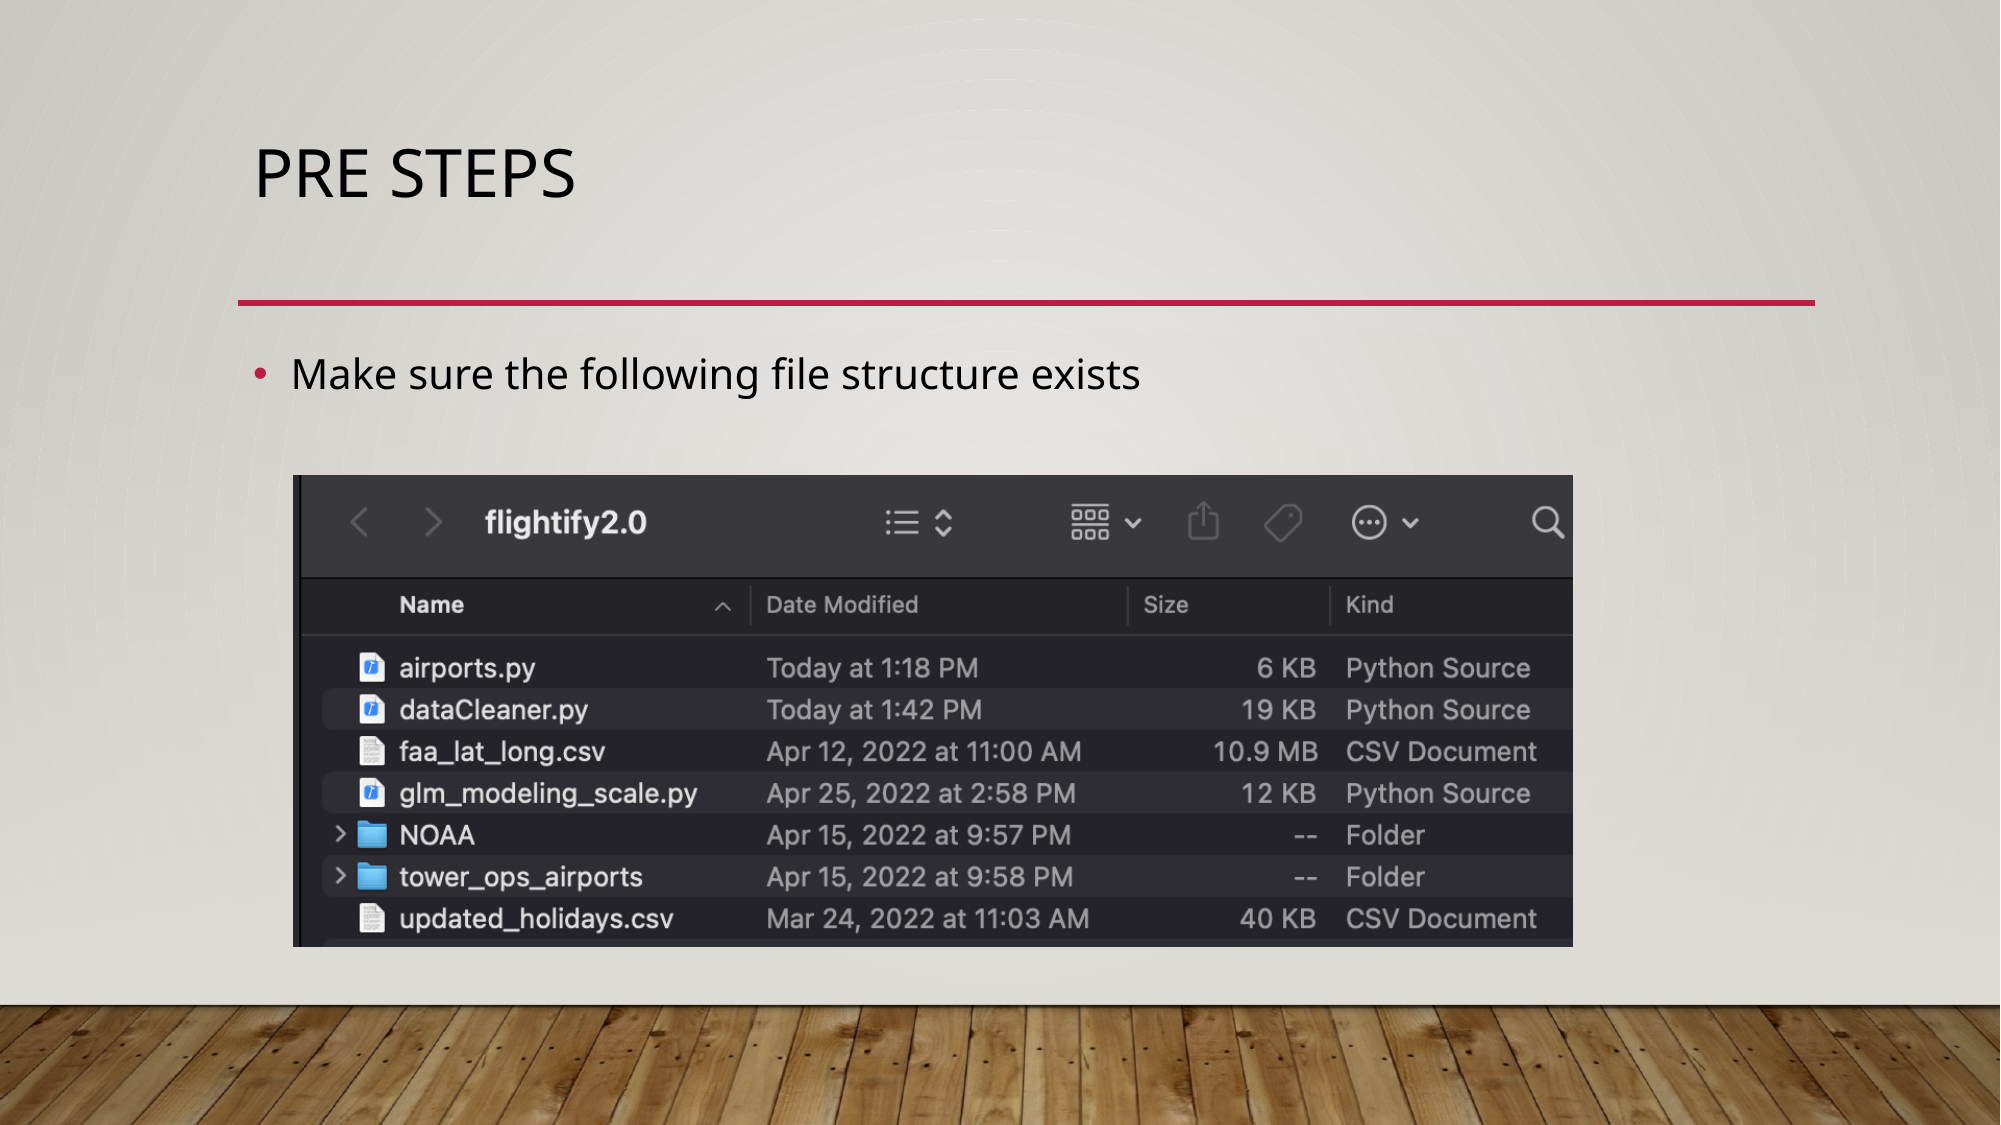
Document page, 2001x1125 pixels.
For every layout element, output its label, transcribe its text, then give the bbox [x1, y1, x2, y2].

picture [293, 475, 1573, 947]
title Pre steps [238, 131, 1814, 305]
list Make sure the following file structure exists [238, 330, 1814, 993]
picture [0, 1005, 2000, 1125]
